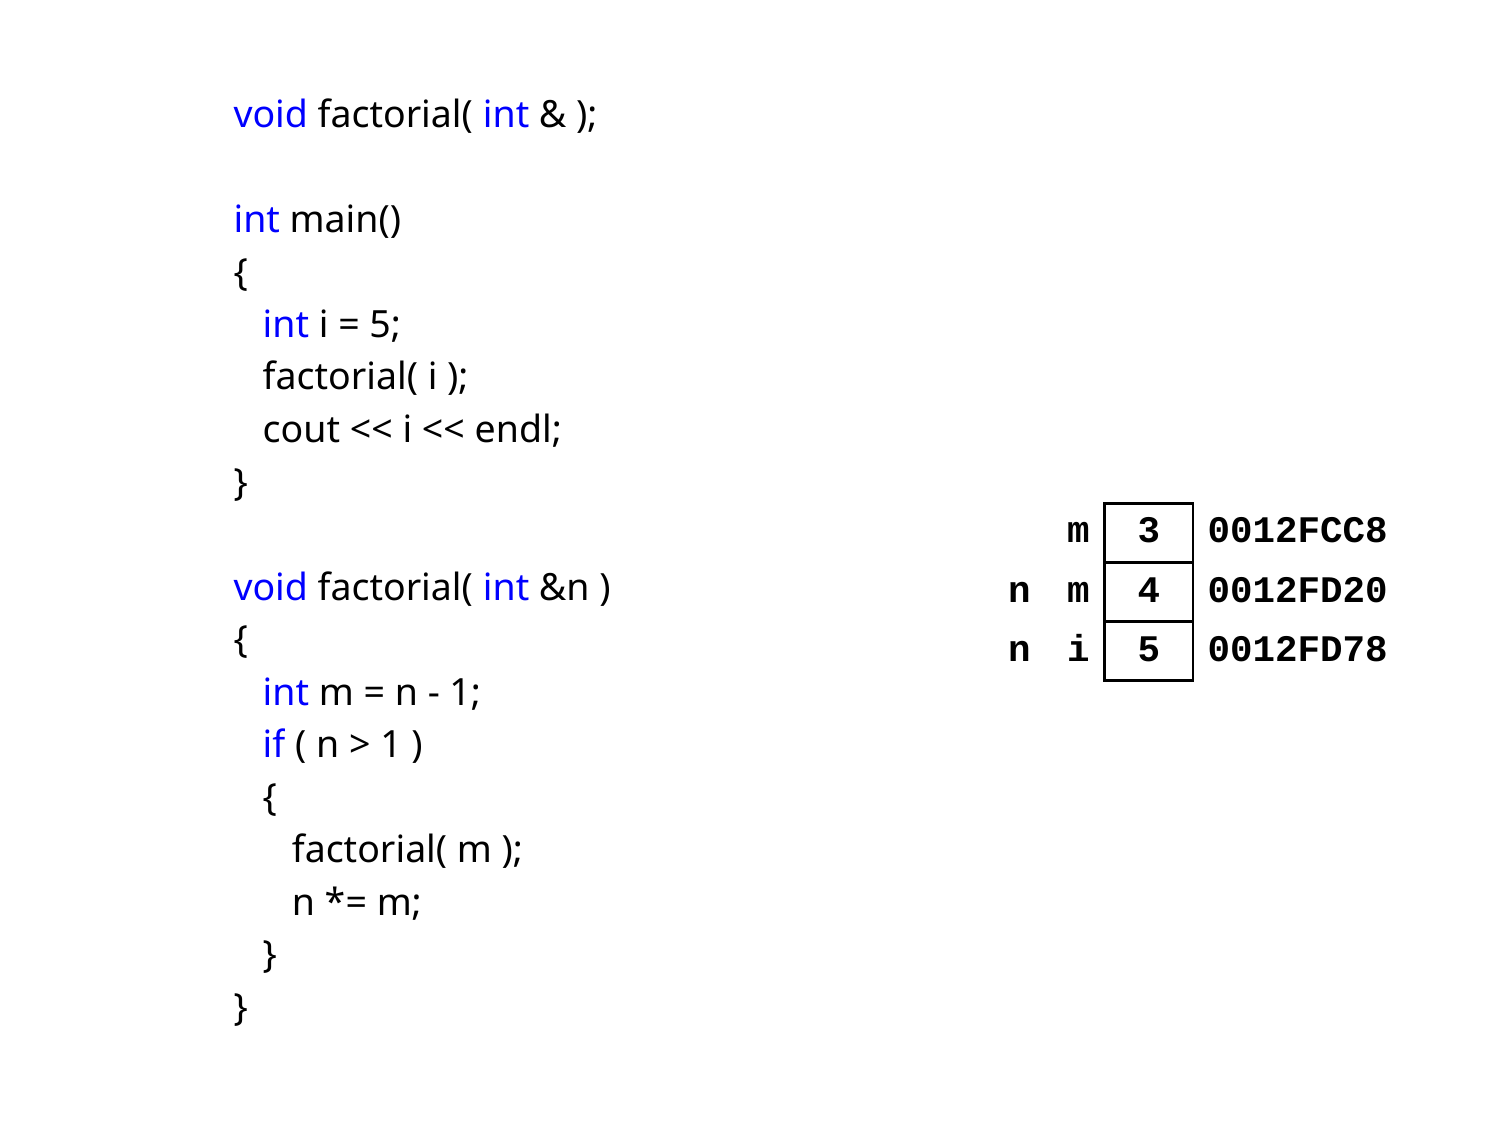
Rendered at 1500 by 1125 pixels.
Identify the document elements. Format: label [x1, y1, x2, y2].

subtitle [218, 89, 869, 1065]
table_cell [1106, 623, 1192, 679]
table_cell [986, 563, 1103, 681]
table_header [1106, 505, 1192, 561]
table_cell [1106, 564, 1192, 620]
table_cell [1194, 563, 1400, 681]
table_header [1194, 503, 1400, 563]
table_header [986, 503, 1103, 563]
